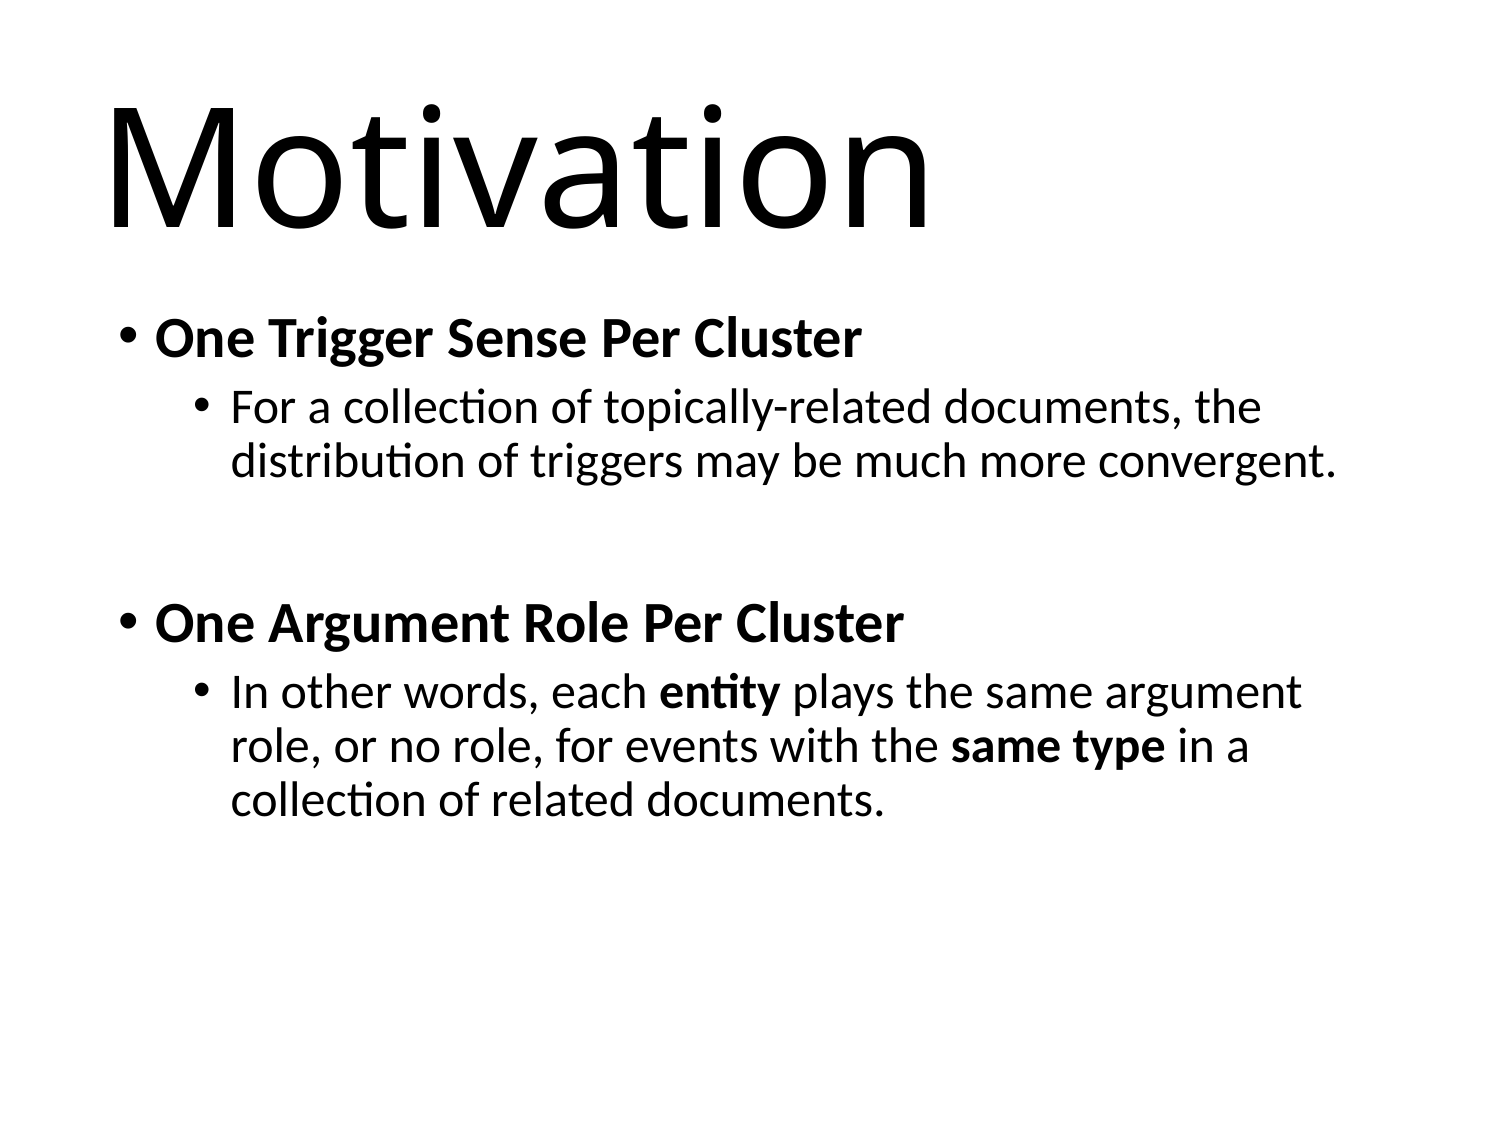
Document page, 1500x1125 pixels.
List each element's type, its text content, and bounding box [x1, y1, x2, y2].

list One Trigger Sense Per Cluster For a collection of topically-related documents, the distribution of triggers may be much more convergent. One Argument Role Per Cluster In other words, each entity plays the same argument role, or no role, for events with the same type in a collection of related documents. [103, 299, 1397, 1014]
title Motivation [83, 64, 1377, 282]
